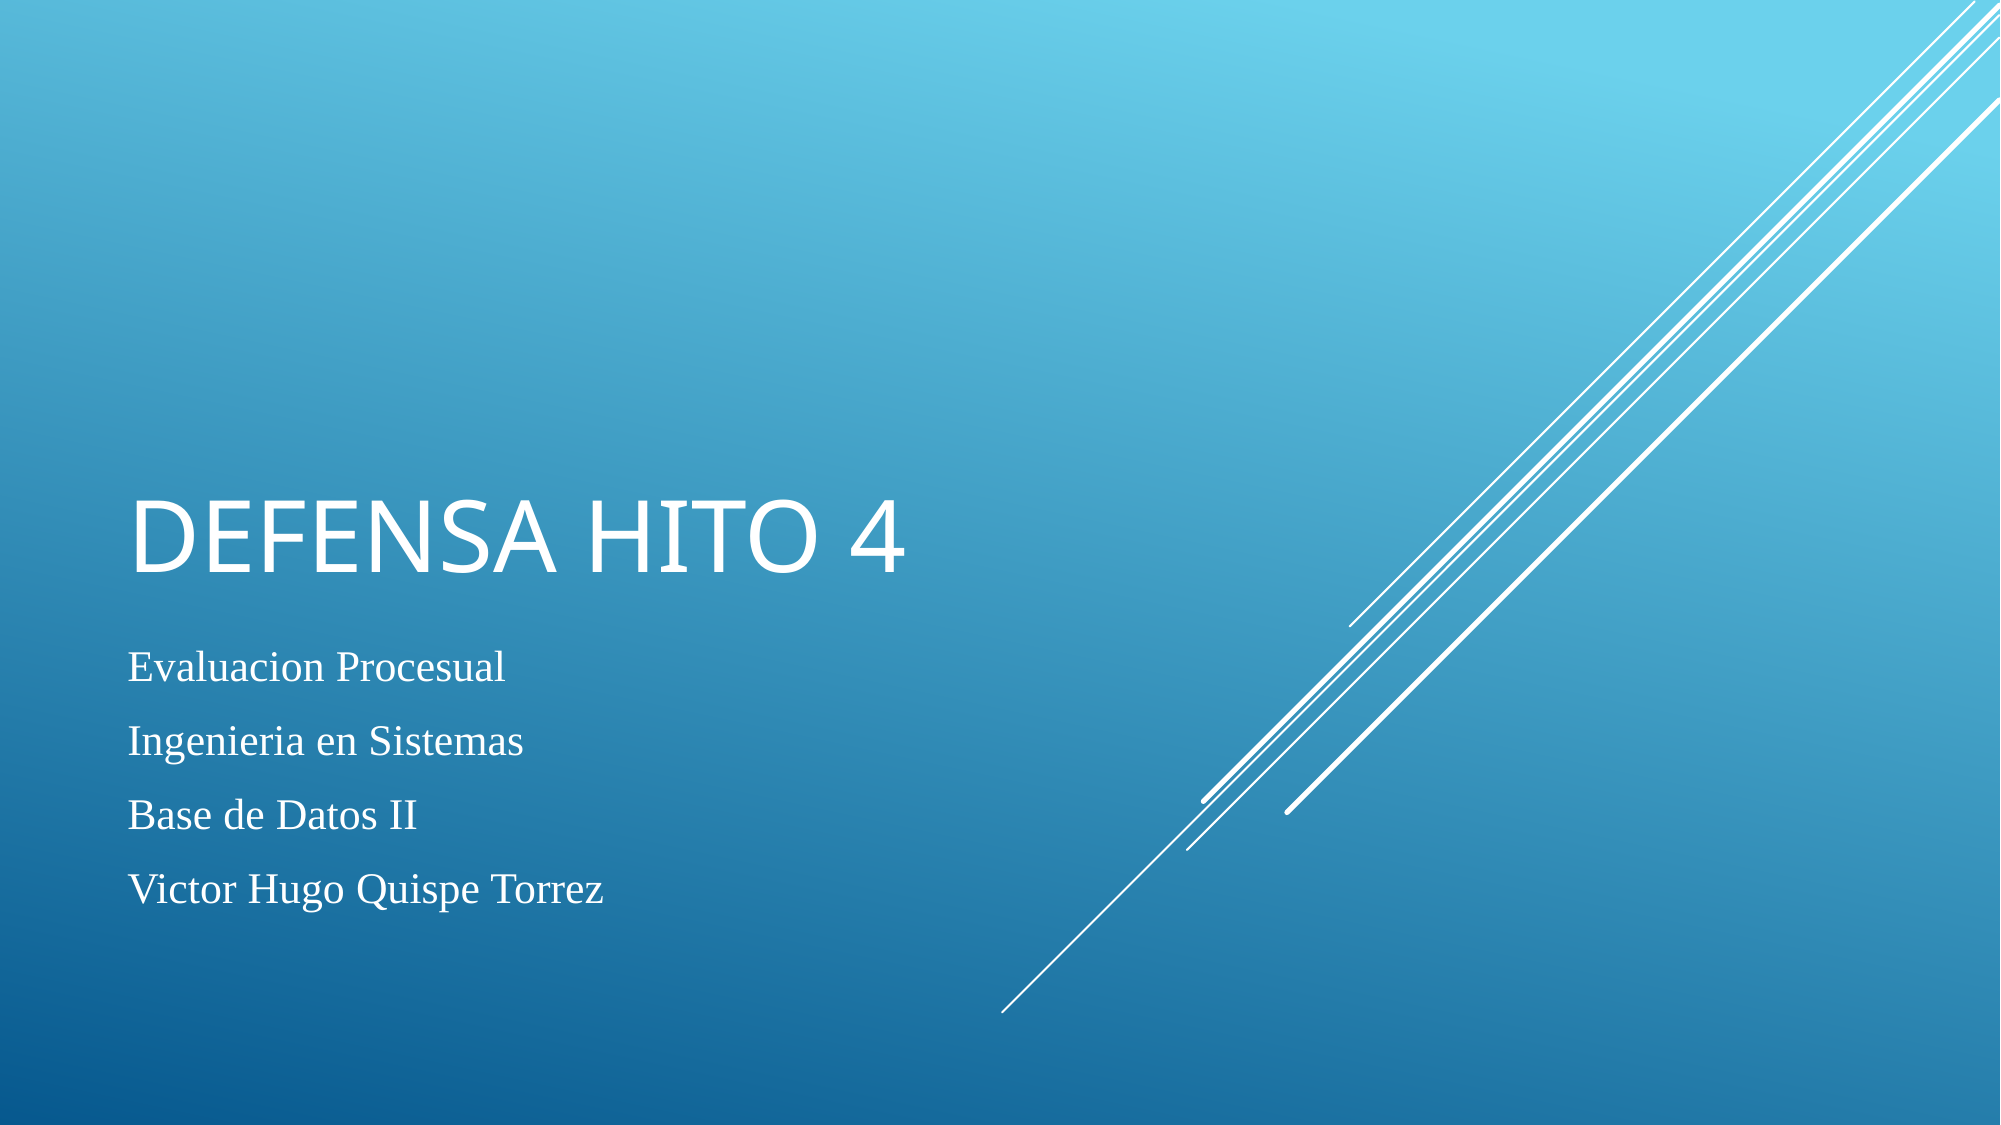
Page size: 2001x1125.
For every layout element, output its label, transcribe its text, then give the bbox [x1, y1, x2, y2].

title Defensa Hito 4 [112, 112, 1425, 600]
subtitle Evaluacion Procesual Ingenieria en Sistemas Base de Datos II Victor Hugo Quispe Torrez [112, 630, 1163, 950]
